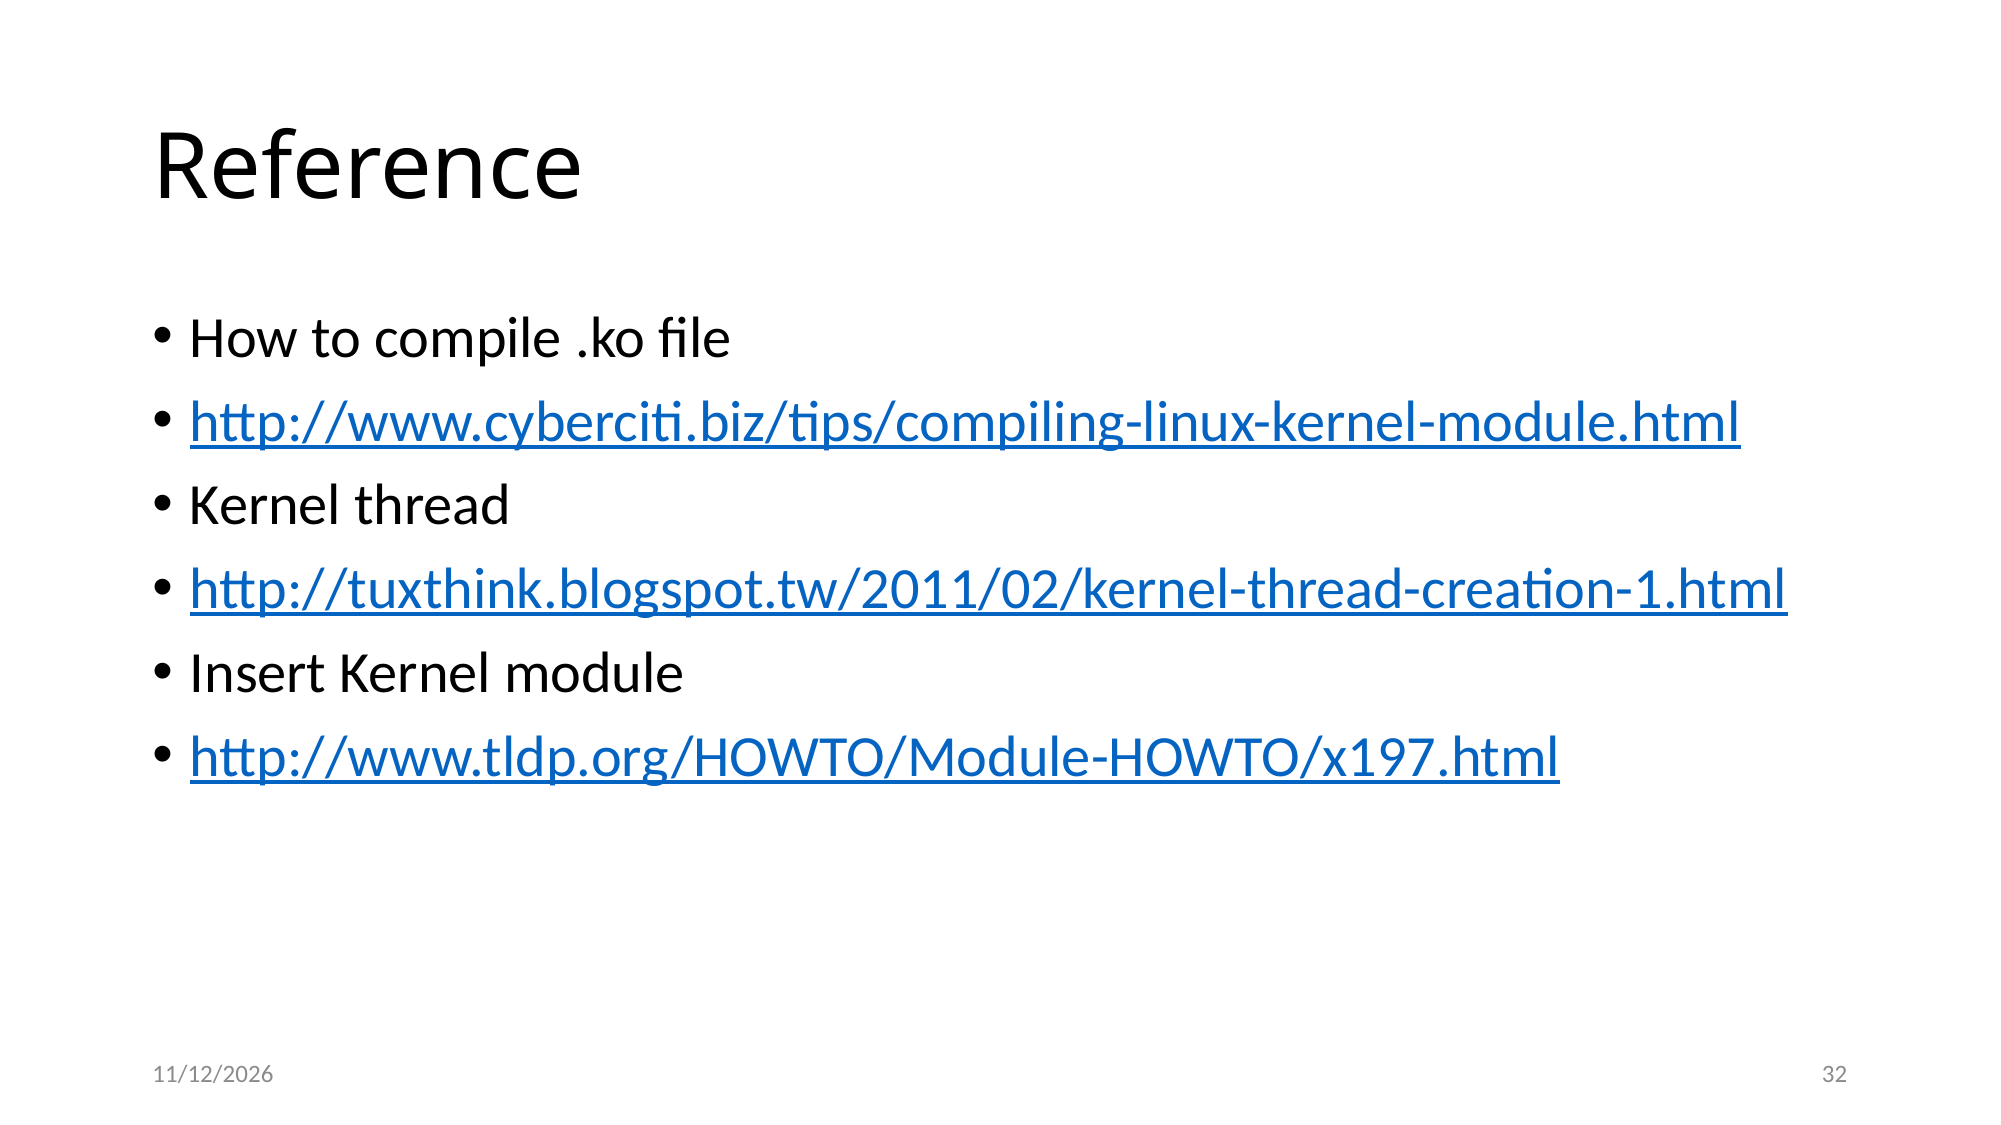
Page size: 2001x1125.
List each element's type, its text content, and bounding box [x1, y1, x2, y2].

title Reference [137, 59, 1863, 278]
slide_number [137, 1042, 588, 1103]
list How to compile .ko file http://www.cyberciti.biz/tips/compiling-linux-kernel-module.html Kernel thread http://tuxthink.blogspot.tw/2011/02/kernel-thread-creation-1.html Insert Kernel module http://www.tldp.org/HOWTO/Module-HOWTO/x197.html [137, 299, 1863, 1014]
slide_number 32 [1412, 1042, 1863, 1103]
